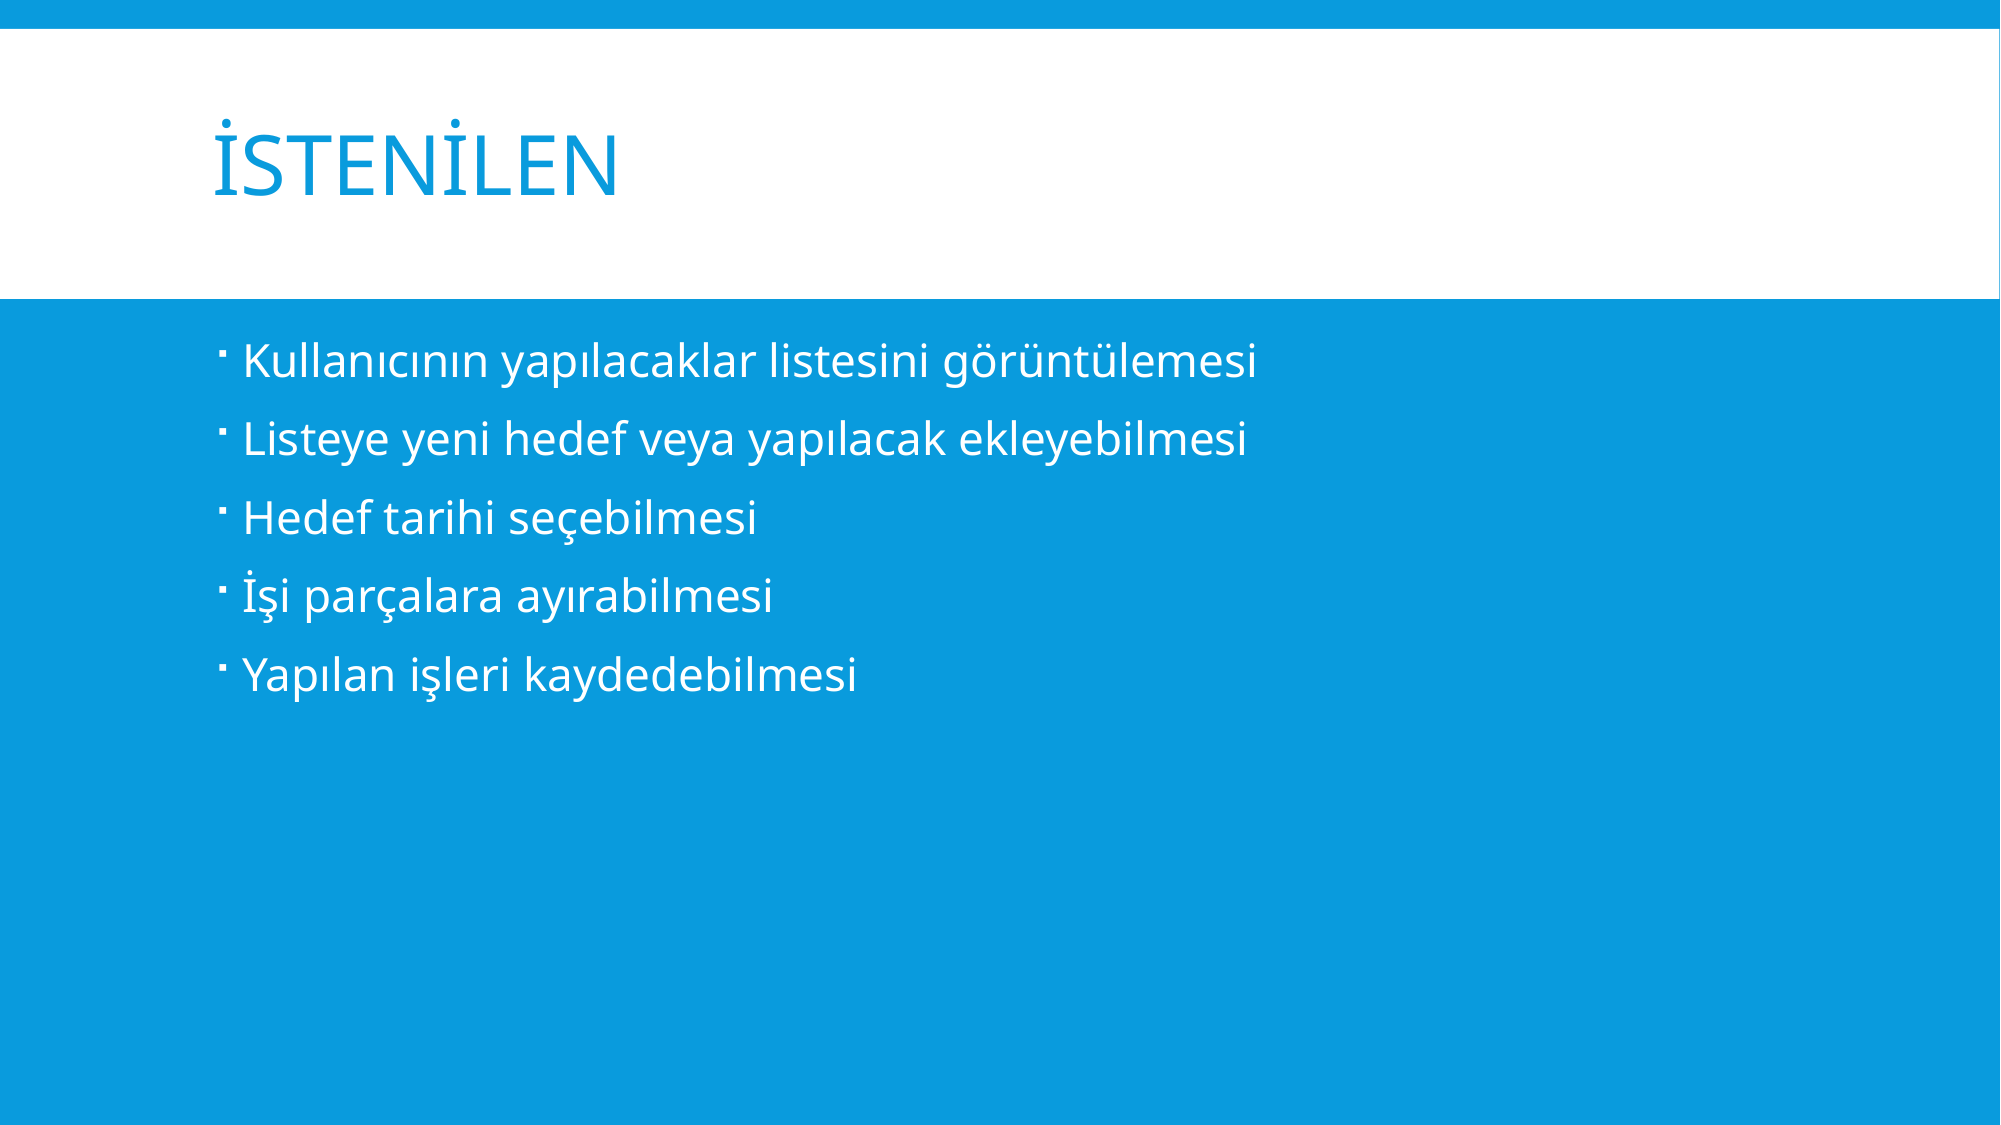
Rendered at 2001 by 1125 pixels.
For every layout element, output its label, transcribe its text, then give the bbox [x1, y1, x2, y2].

list Kullanıcının yapılacaklar listesini görüntülemesi Listeye yeni hedef veya yapılacak ekleyebilmesi Hedef tarihi seçebilmesi İşi parçalara ayırabilmesi Yapılan işleri kaydedebilmesi [197, 329, 1803, 1020]
title İstenilen [197, 46, 1803, 295]
